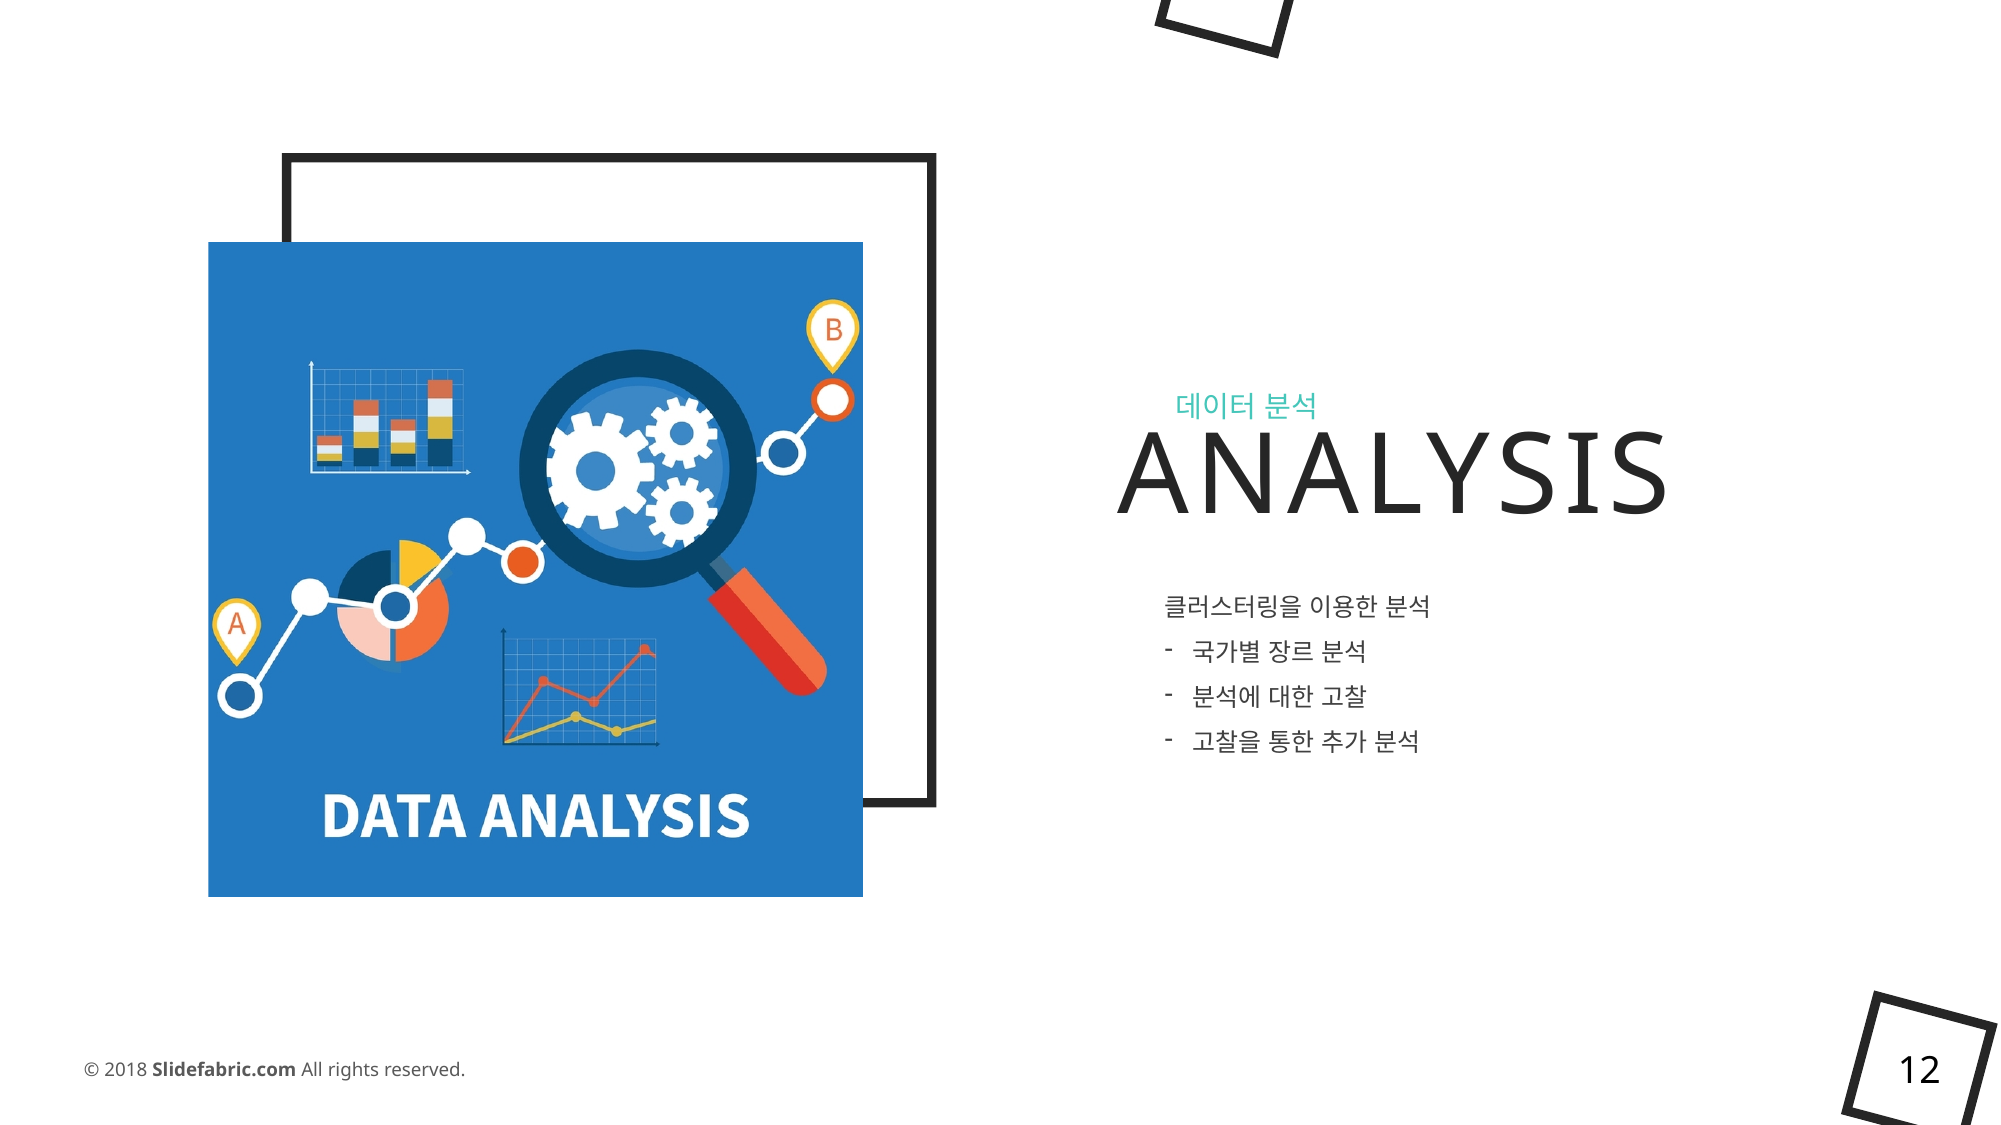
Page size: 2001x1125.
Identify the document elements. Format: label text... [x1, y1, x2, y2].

text_box 클러스터링을 이용한 분석 국가별 장르 분석 분석에 대한 고찰 고찰을 통한 추가 분석 [1149, 569, 1718, 764]
picture [208, 241, 863, 897]
text_box [1158, 0, 1290, 55]
text_box 데이터 분석 [1160, 380, 1334, 431]
text_box ANALYSIS [1102, 393, 1687, 544]
